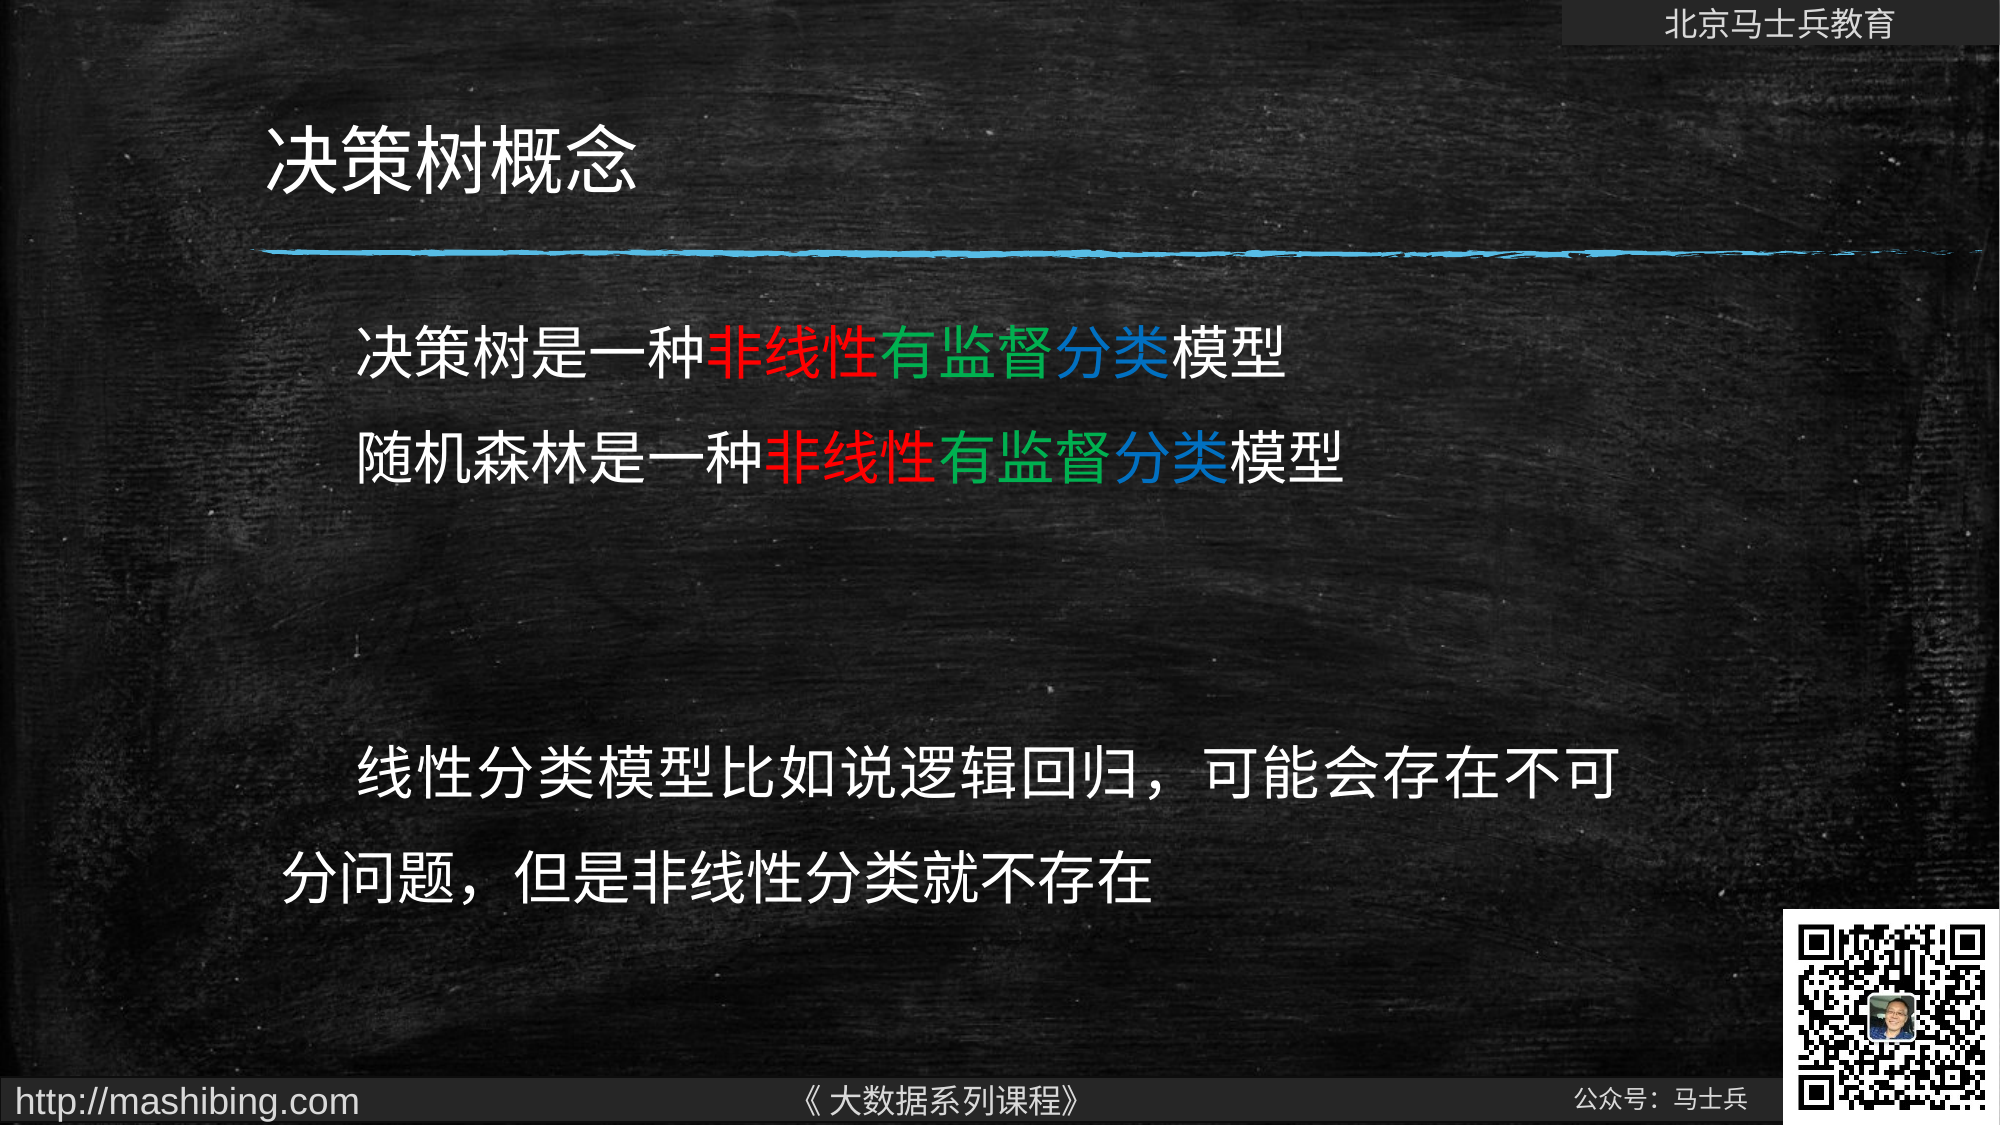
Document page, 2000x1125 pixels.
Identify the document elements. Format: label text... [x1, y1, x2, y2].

text_box 决策树是一种非线性有监督分类模型 随机森林是一种非线性有监督分类模型 线性分类模型比如说逻辑回归，可能会存在不可分问题，但是非线性分类就不存在 [266, 203, 1638, 919]
picture [1783, 909, 2000, 1125]
title 决策树概念 [249, 45, 1750, 213]
